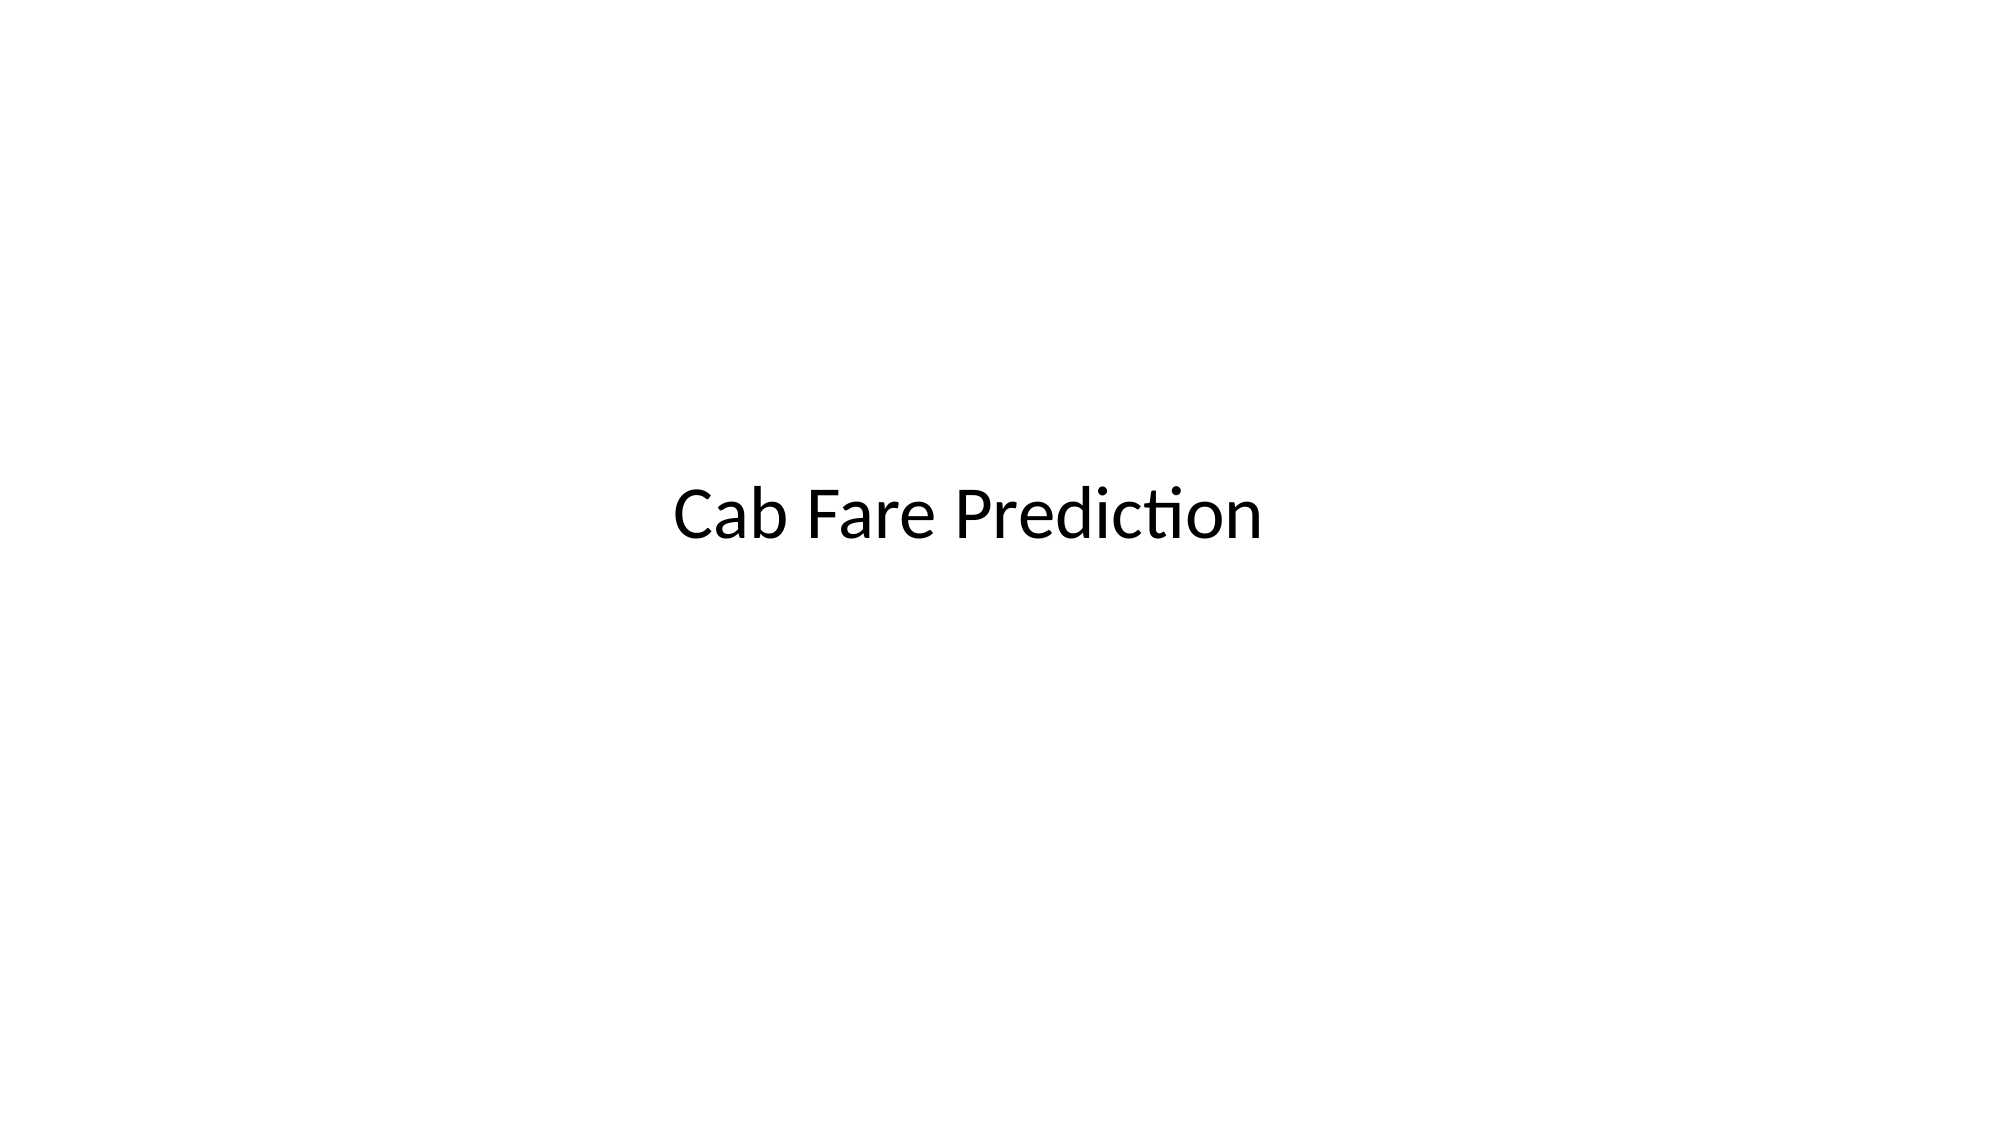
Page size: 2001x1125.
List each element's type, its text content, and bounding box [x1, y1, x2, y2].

text_box Cab Fare Prediction [443, 456, 1496, 562]
